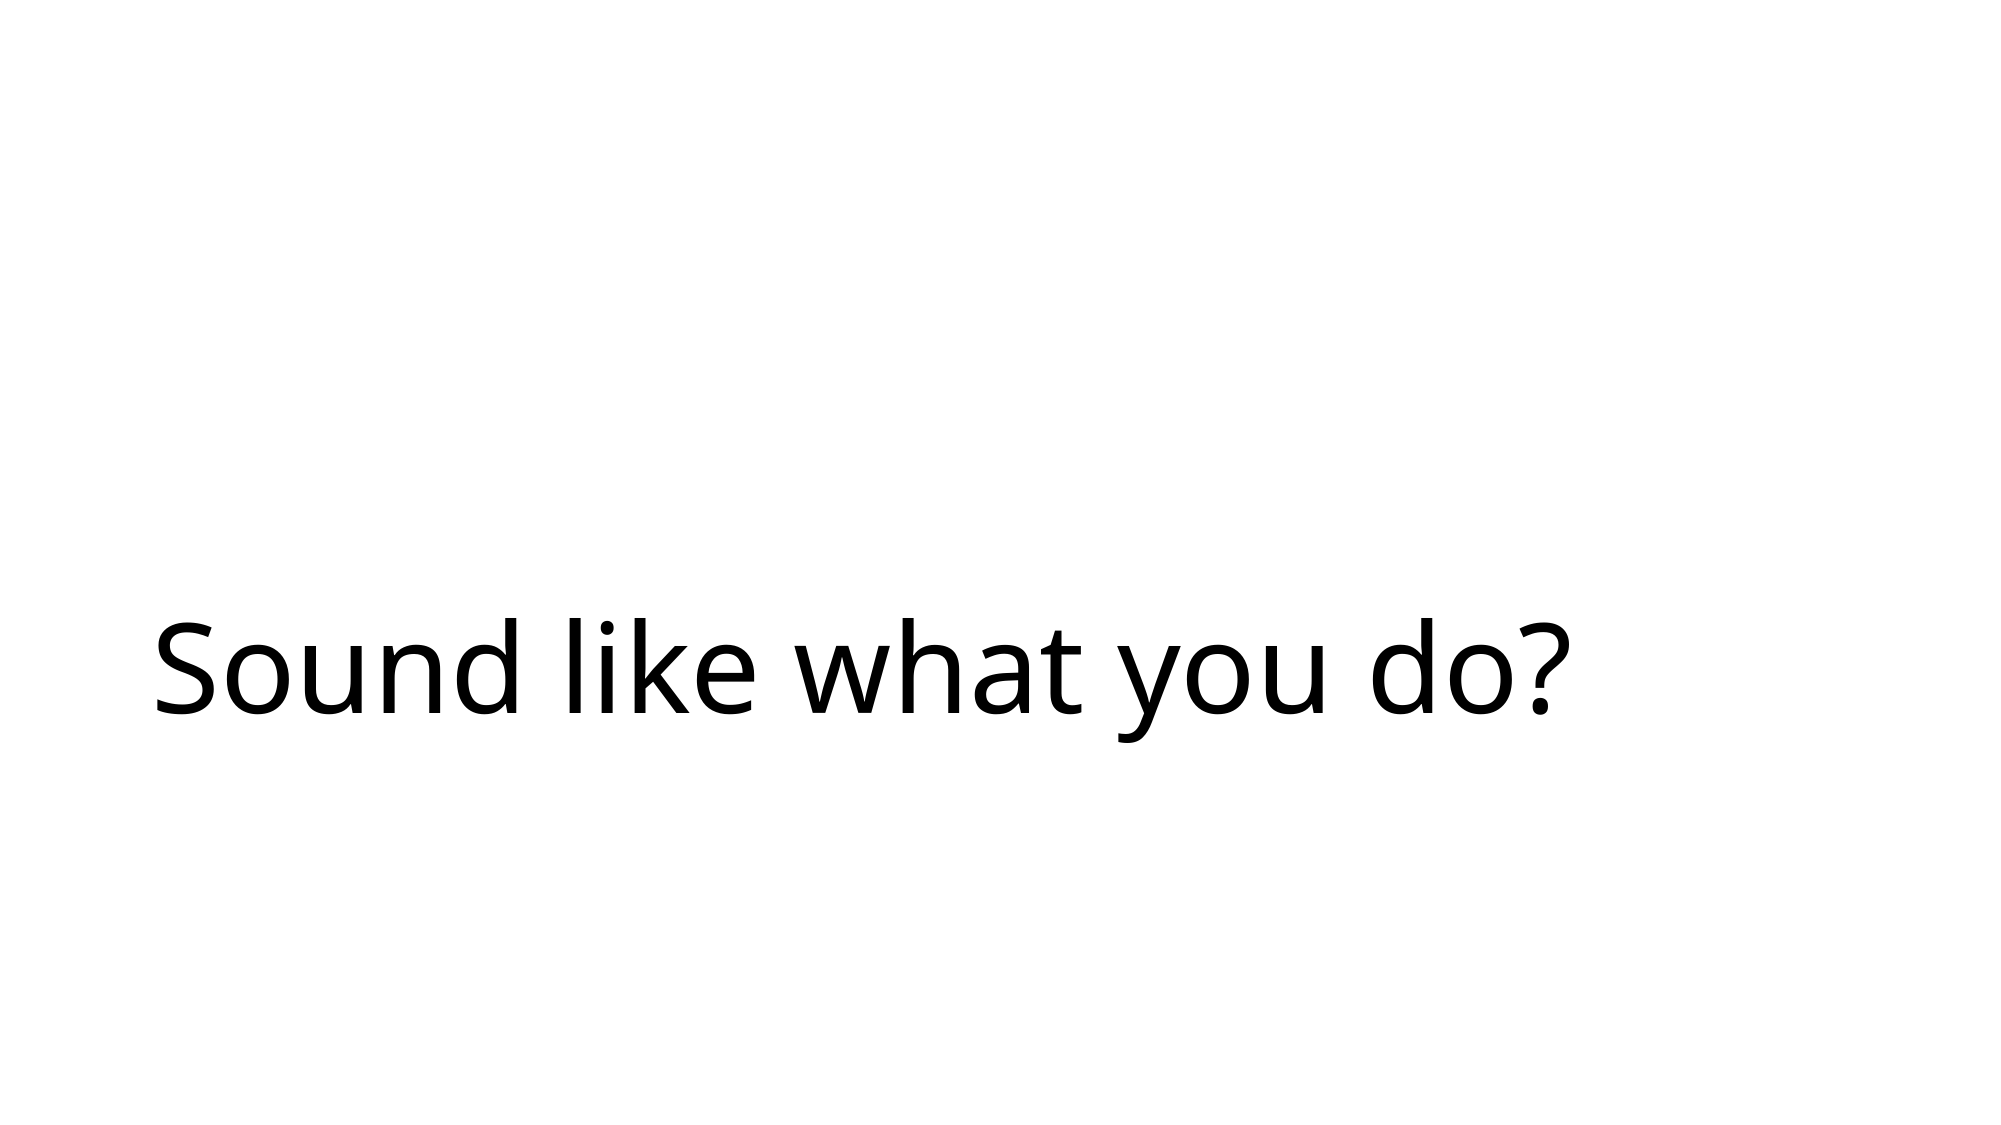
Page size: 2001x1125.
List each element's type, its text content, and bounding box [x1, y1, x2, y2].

title Sound like what you do? [136, 280, 1862, 749]
